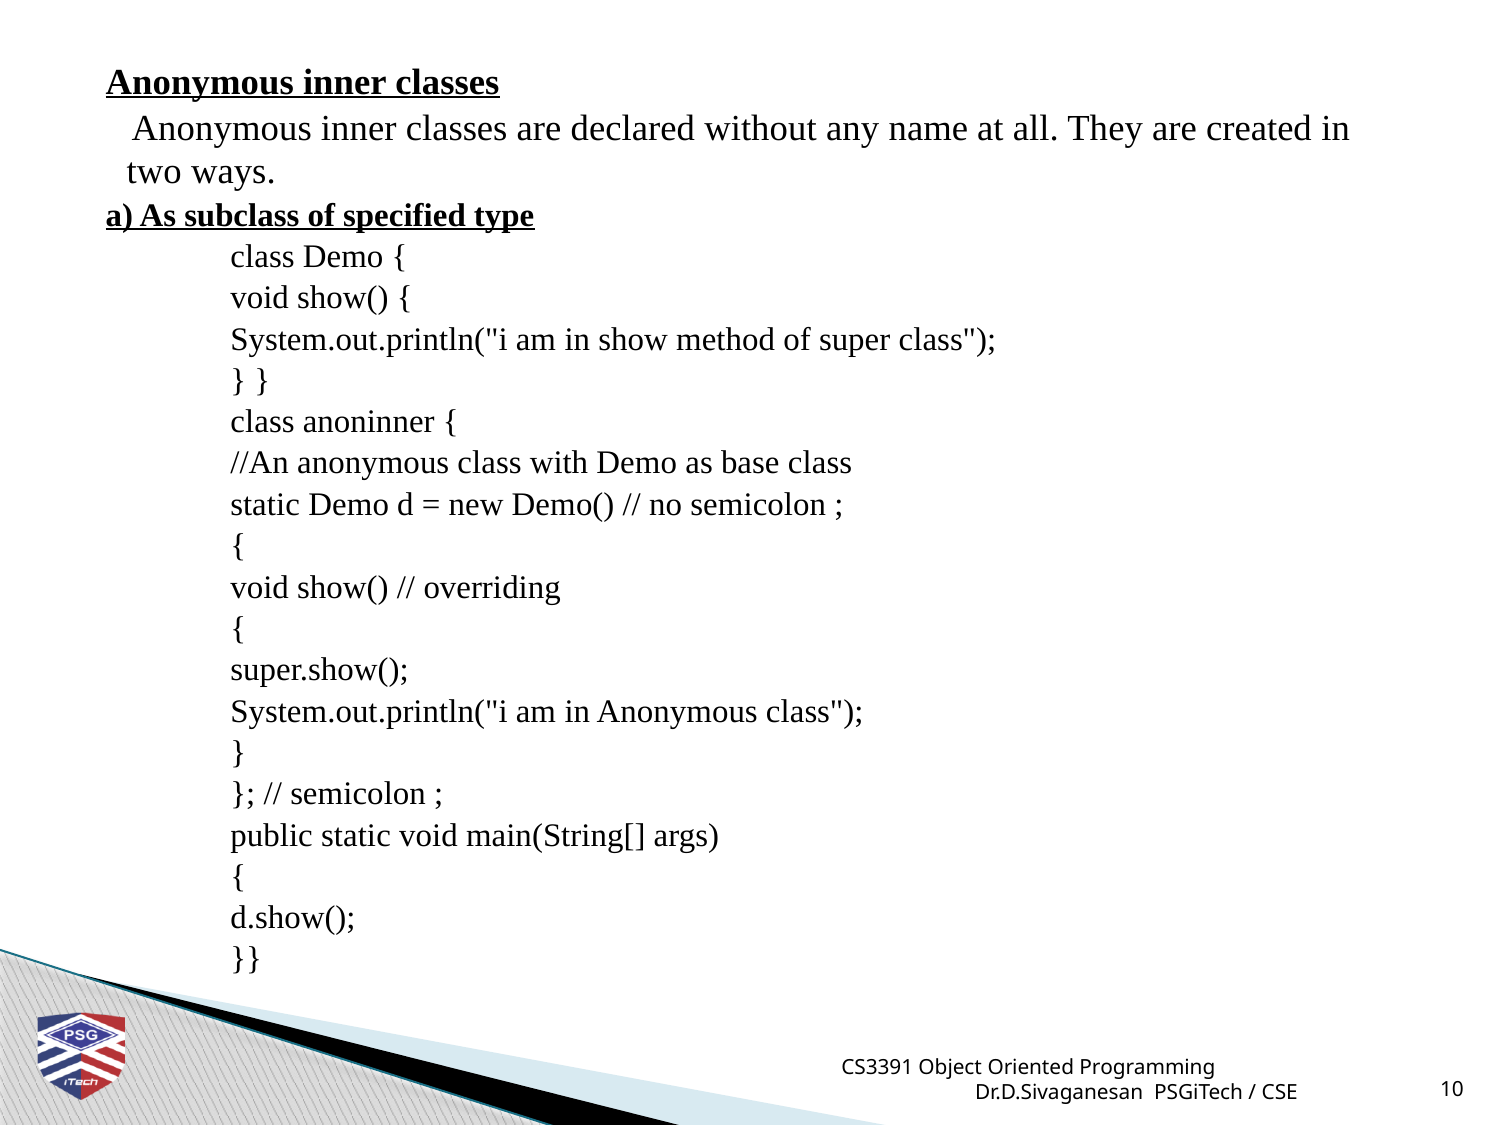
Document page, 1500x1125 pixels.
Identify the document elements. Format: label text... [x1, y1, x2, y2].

slide_number 10 [1418, 1051, 1479, 1112]
picture [37, 1012, 125, 1100]
list Anonymous inner classes Anonymous inner classes are declared without any name at all. They are created in two ways. a) As subclass of specified type class Demo { void show() { System.out.println("i am in show method of super class"); } } class anoninner { //An anonymous class with Demo as base class static Demo d = new Demo() // no semicolon ; { void show() // overriding { super.show(); System.out.println("i am in Anonymous class"); } }; // semicolon ; public static void main(String[] args) { d.show(); }} [75, 50, 1425, 1013]
footer CS3391 Object Oriented Programming Dr.D.Sivaganesan PSGiTech / CSE [718, 1037, 1313, 1112]
